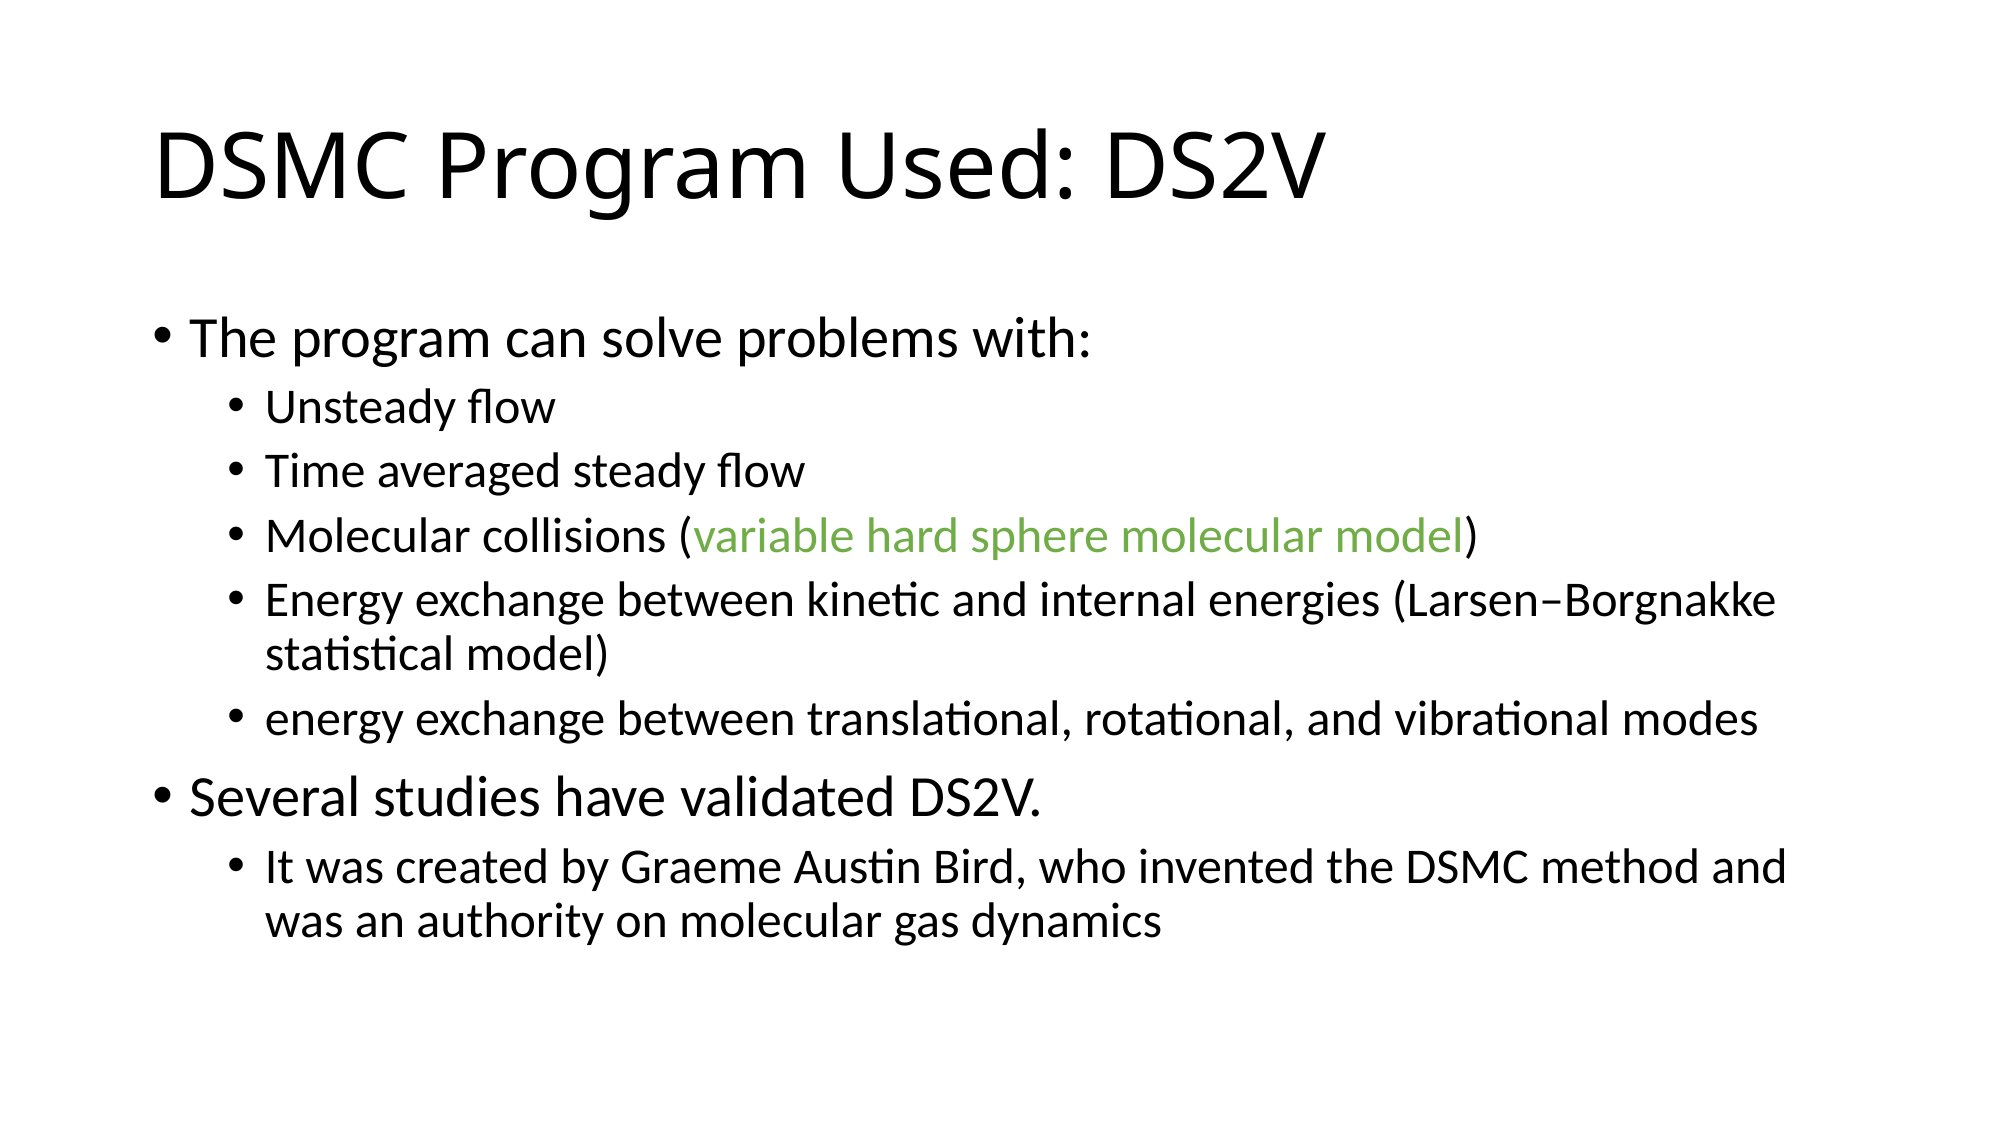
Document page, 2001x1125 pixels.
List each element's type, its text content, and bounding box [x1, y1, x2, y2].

title DSMC Program Used: DS2V [137, 59, 1863, 278]
list The program can solve problems with: Unsteady flow Time averaged steady flow Molecular collisions (variable hard sphere molecular model) Energy exchange between kinetic and internal energies (Larsen–Borgnakke statistical model) energy exchange between translational, rotational, and vibrational modes Several studies have validated DS2V. It was created by Graeme Austin Bird, who invented the DSMC method and was an authority on molecular gas dynamics [137, 299, 1863, 1014]
